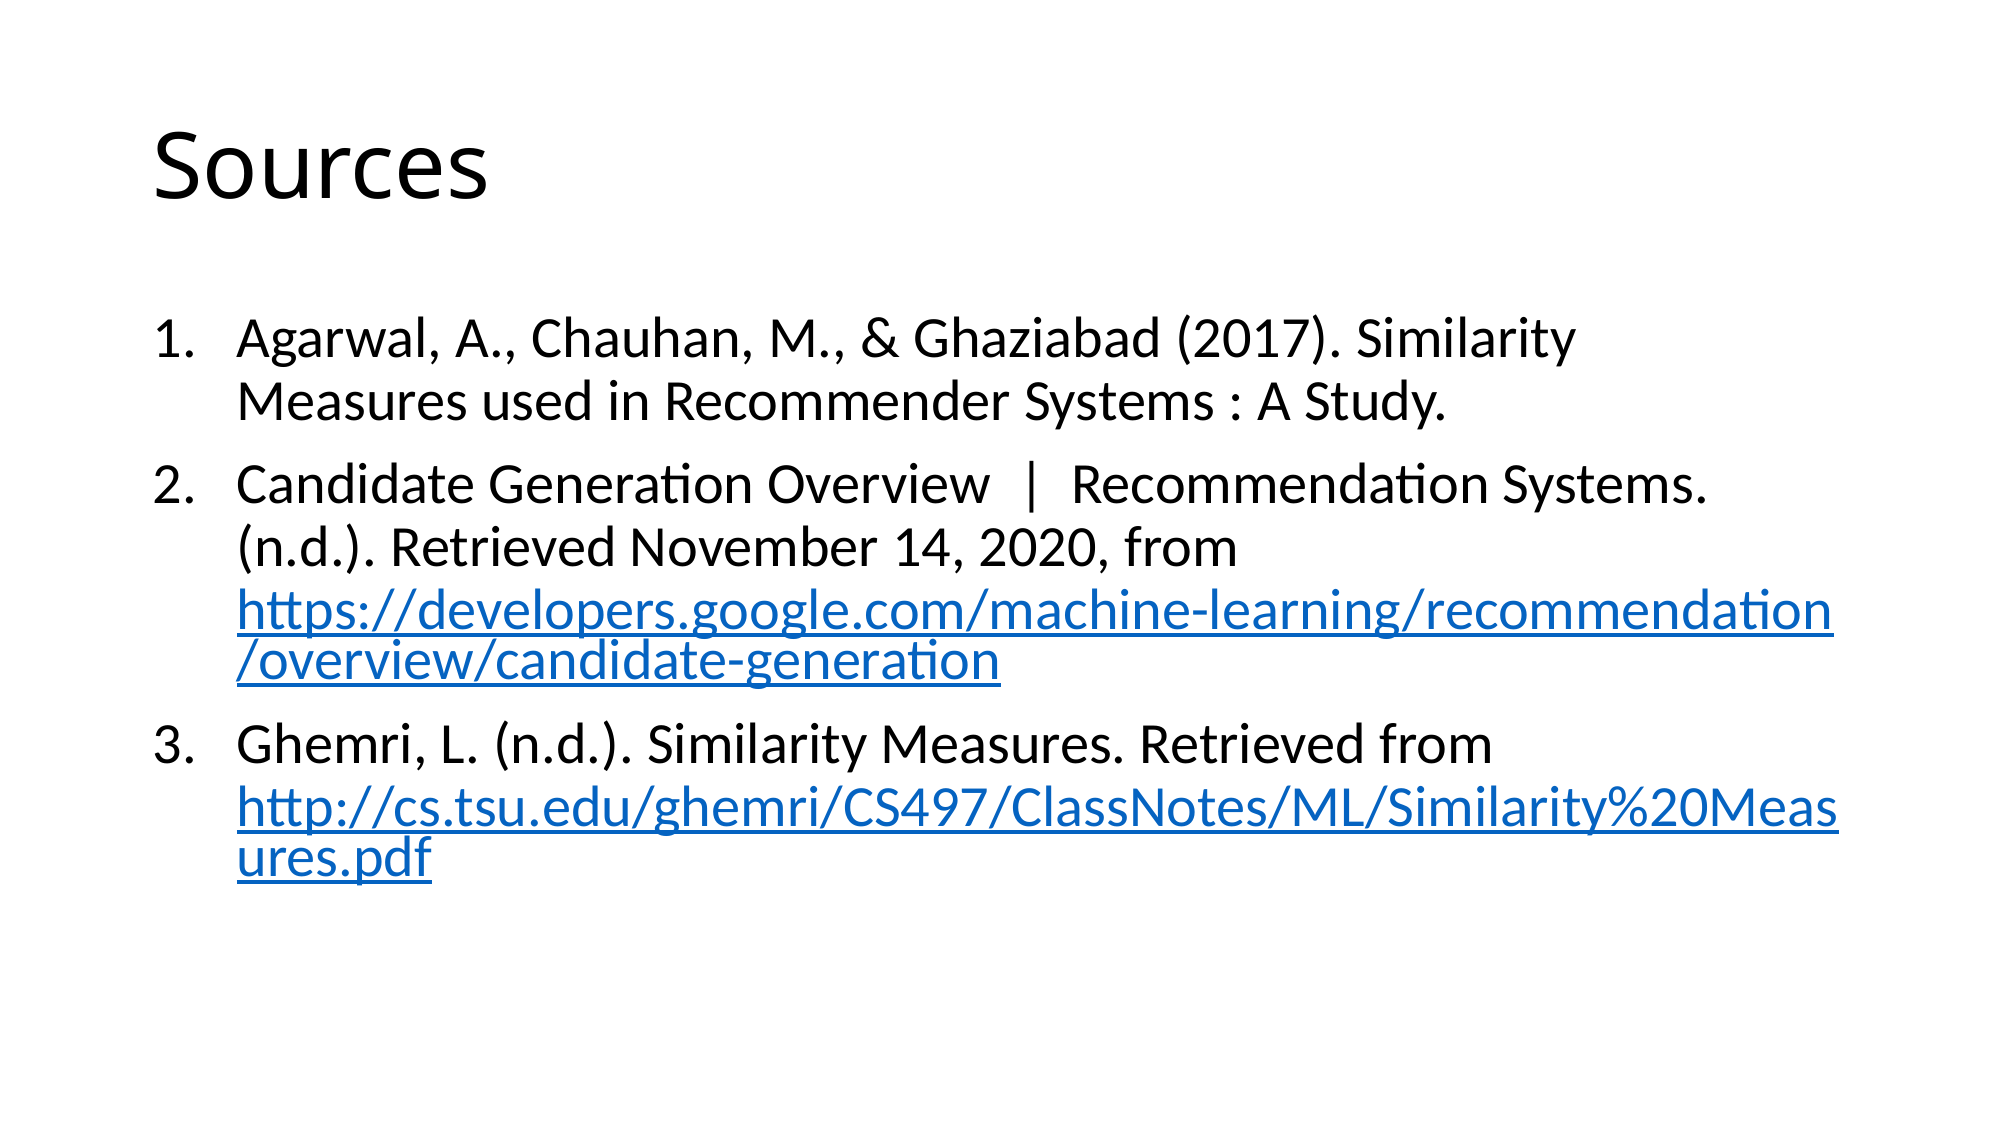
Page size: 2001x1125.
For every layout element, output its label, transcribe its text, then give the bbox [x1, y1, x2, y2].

list Agarwal, A., Chauhan, M., & Ghaziabad (2017). Similarity Measures used in Recommender Systems : A Study.​ Candidate Generation Overview | Recommendation Systems. (n.d.). Retrieved November 14, 2020, from https://developers.google.com/machine-learning/recommendation/overview/candidate-generation Ghemri, L. (n.d.). Similarity Measures. Retrieved from http://cs.tsu.edu/ghemri/CS497/ClassNotes/ML/Similarity%20Measures.pdf​ [137, 299, 1863, 1014]
title Sources [137, 59, 1863, 278]
